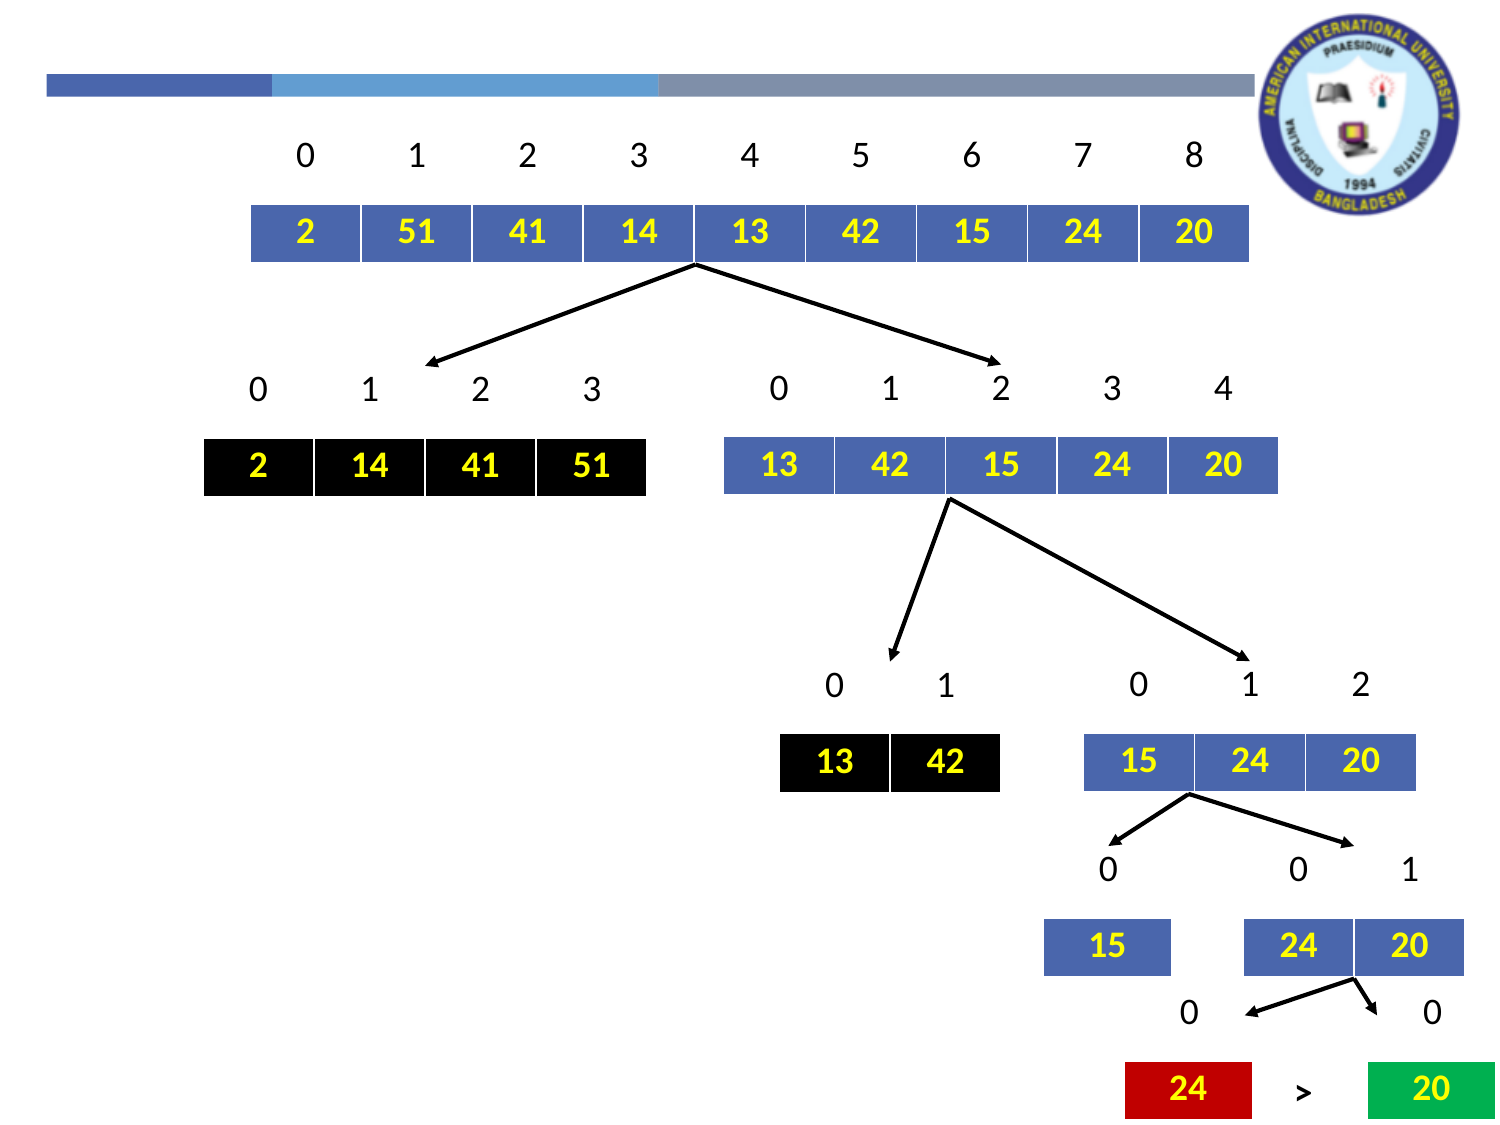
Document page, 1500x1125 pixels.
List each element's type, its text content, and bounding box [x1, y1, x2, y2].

table_header 24 [1058, 437, 1167, 494]
table_header 24 [1028, 205, 1138, 262]
table_header 0 [250, 132, 361, 185]
table_header 3 [1057, 365, 1168, 417]
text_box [1244, 978, 1350, 1020]
table_header 2 [1305, 661, 1417, 714]
table_header 0 [1053, 846, 1164, 899]
table_header 0 [1134, 989, 1245, 1042]
table_header 14 [584, 205, 693, 261]
table_header 20 [1169, 437, 1278, 494]
table_header 1 [890, 673, 1001, 714]
table_header 51 [362, 205, 471, 262]
table_header 2 [251, 205, 360, 262]
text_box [889, 497, 942, 663]
table_header 0 [1377, 989, 1488, 1042]
table_header 14 [315, 439, 424, 496]
table_header 42 [891, 734, 1000, 792]
table_header 5 [805, 132, 916, 185]
table_header 3 [583, 132, 694, 185]
table_header 1 [361, 132, 472, 185]
table_header 15 [1084, 734, 1194, 791]
table_header 2 [472, 132, 583, 185]
table_header 1 [1354, 846, 1465, 899]
table_header 0 [1083, 673, 1194, 714]
table_header 6 [916, 132, 1028, 185]
table_header 15 [946, 437, 1056, 494]
table_header 24 [1125, 1062, 1252, 1119]
table_header 42 [806, 205, 916, 261]
table_header 15 [917, 205, 1027, 262]
table_header 24 [1244, 919, 1353, 976]
table_header 24 [1195, 734, 1305, 791]
table_header 4 [1168, 365, 1279, 417]
table_header 0 [1243, 856, 1354, 899]
text_box > [1278, 1060, 1323, 1121]
table_header 15 [1044, 919, 1171, 976]
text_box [695, 263, 1002, 365]
table_header 51 [537, 439, 646, 496]
table_header 3 [536, 377, 647, 419]
table_header 13 [724, 437, 834, 494]
table_header 20 [1140, 205, 1249, 262]
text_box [424, 263, 688, 367]
table_header 4 [694, 132, 805, 185]
table_header 8 [1139, 132, 1250, 185]
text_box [1187, 793, 1355, 847]
table_header 2 [425, 377, 536, 419]
table_header 2 [946, 365, 1057, 417]
table_header 0 [779, 662, 890, 714]
table_header 2 [204, 439, 313, 496]
table_header 42 [835, 437, 945, 494]
table_header 13 [695, 205, 805, 261]
table_header 1 [1194, 661, 1305, 714]
table_header 41 [473, 205, 582, 261]
table_header 41 [426, 439, 535, 496]
table_header 0 [723, 375, 835, 417]
table_header 0 [203, 366, 314, 419]
table_header 1 [835, 375, 946, 417]
table_header 20 [1368, 1062, 1495, 1119]
table_header 20 [1306, 734, 1416, 791]
table_header 7 [1028, 132, 1139, 185]
table_header 1 [314, 366, 425, 419]
picture [1254, 9, 1465, 221]
table_header 20 [1355, 919, 1464, 976]
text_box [948, 497, 1251, 662]
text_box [1107, 793, 1182, 847]
table_header 13 [780, 734, 889, 792]
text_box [1353, 978, 1378, 1020]
